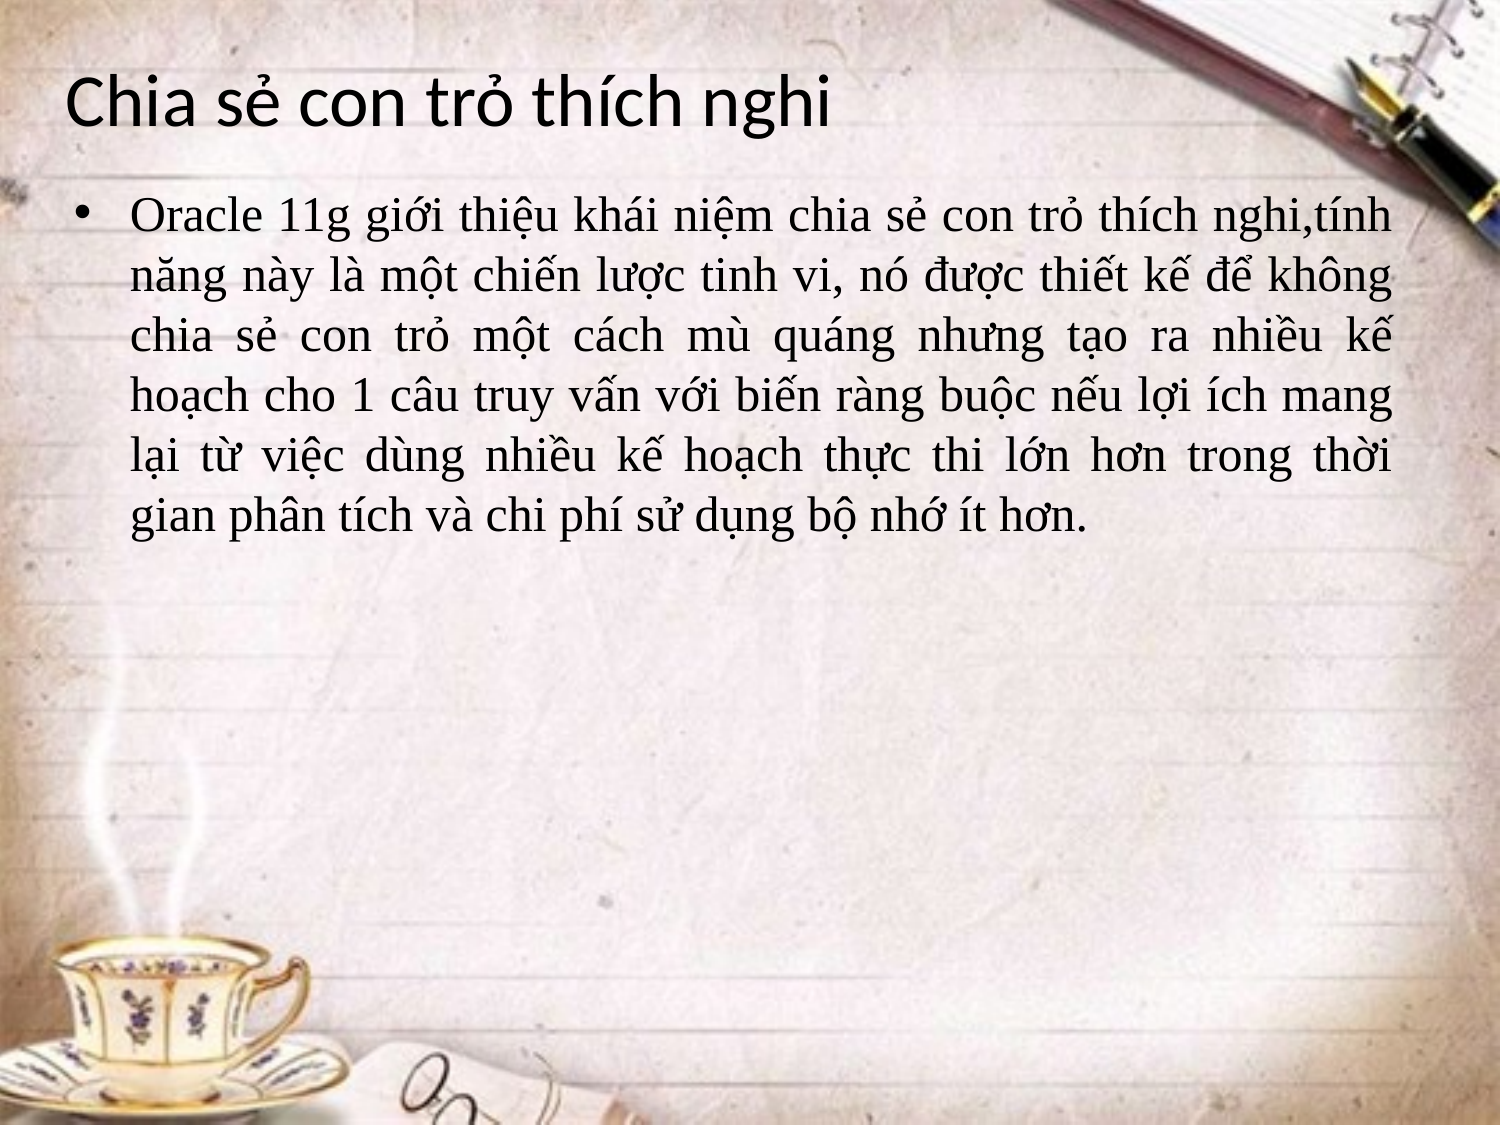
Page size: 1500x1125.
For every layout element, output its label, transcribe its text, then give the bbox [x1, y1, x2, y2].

picture [0, 0, 1500, 1125]
title Chia sẻ con trỏ thích nghi [50, 38, 891, 155]
list Oracle 11g giới thiệu khái niệm chia sẻ con trỏ thích nghi,tính năng này là một chiến lược tinh vi, nó được thiết kế để không chia sẻ con trỏ một cách mù quáng nhưng tạo ra nhiều kế hoạch cho 1 câu truy vấn với biến ràng buộc nếu lợi ích mang lại từ việc dùng nhiều kế hoạch thực thi lớn hơn trong thời gian phân tích và chi phí sử dụng bộ nhớ ít hơn. [58, 174, 1409, 616]
